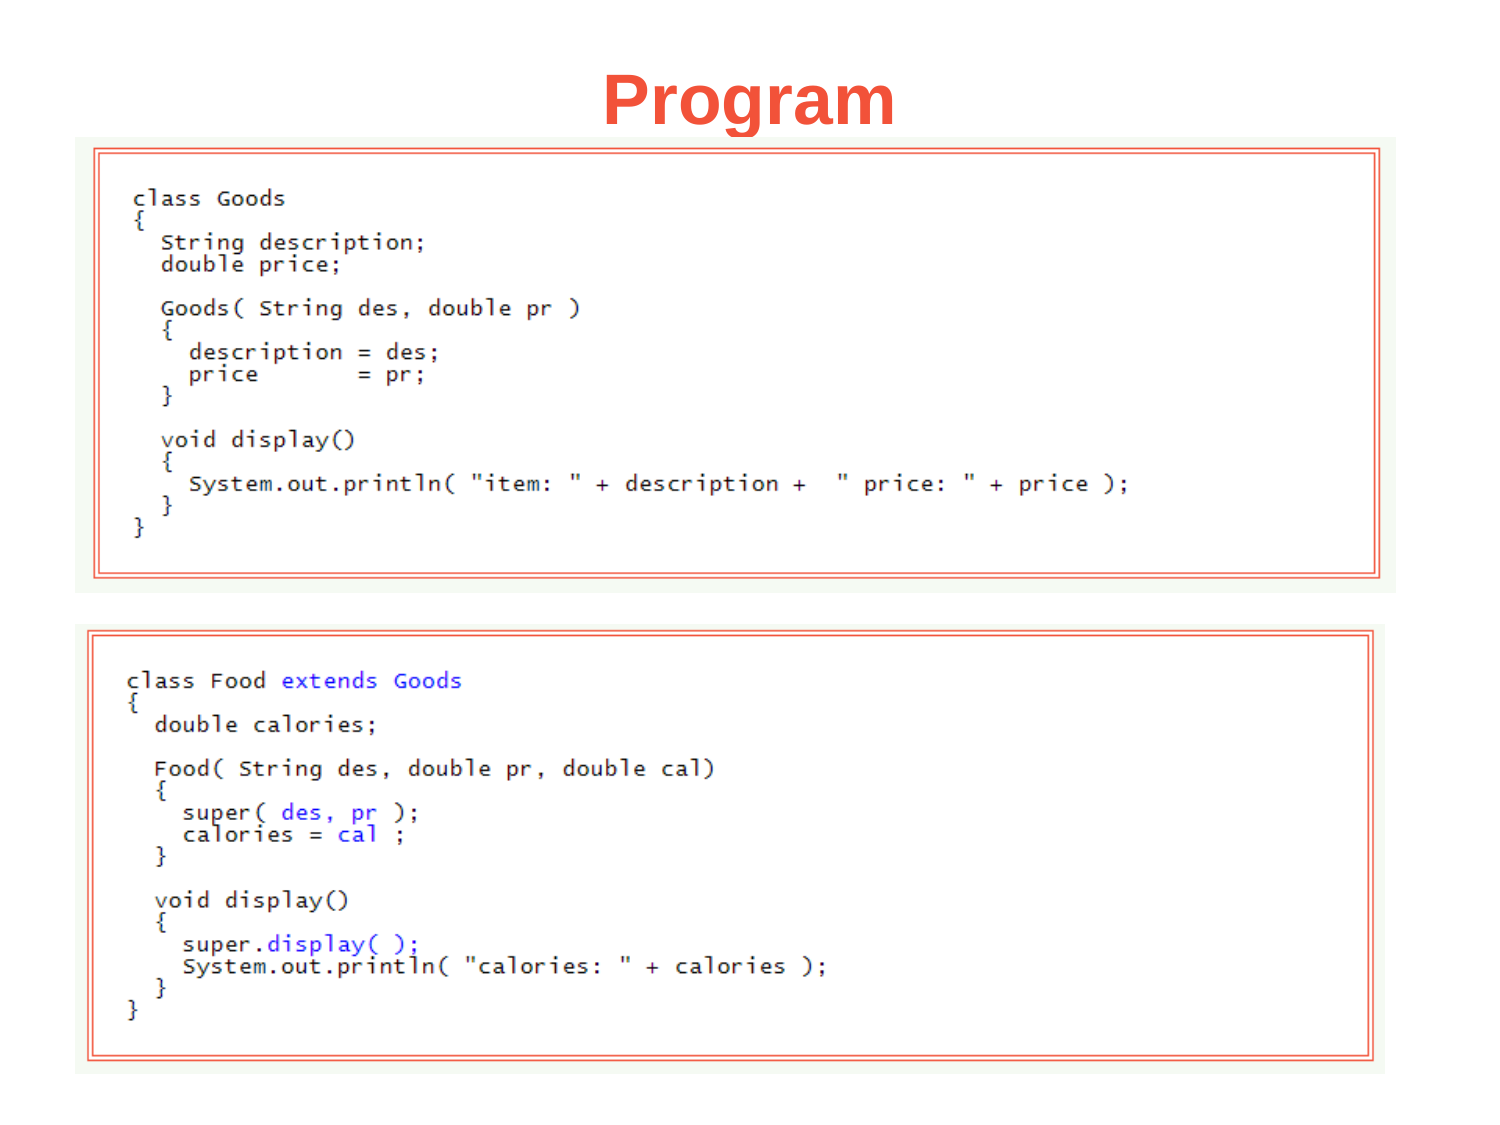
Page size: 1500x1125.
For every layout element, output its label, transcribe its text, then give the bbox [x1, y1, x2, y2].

picture [74, 624, 1385, 1074]
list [74, 137, 1396, 593]
title Program [75, 45, 1425, 233]
